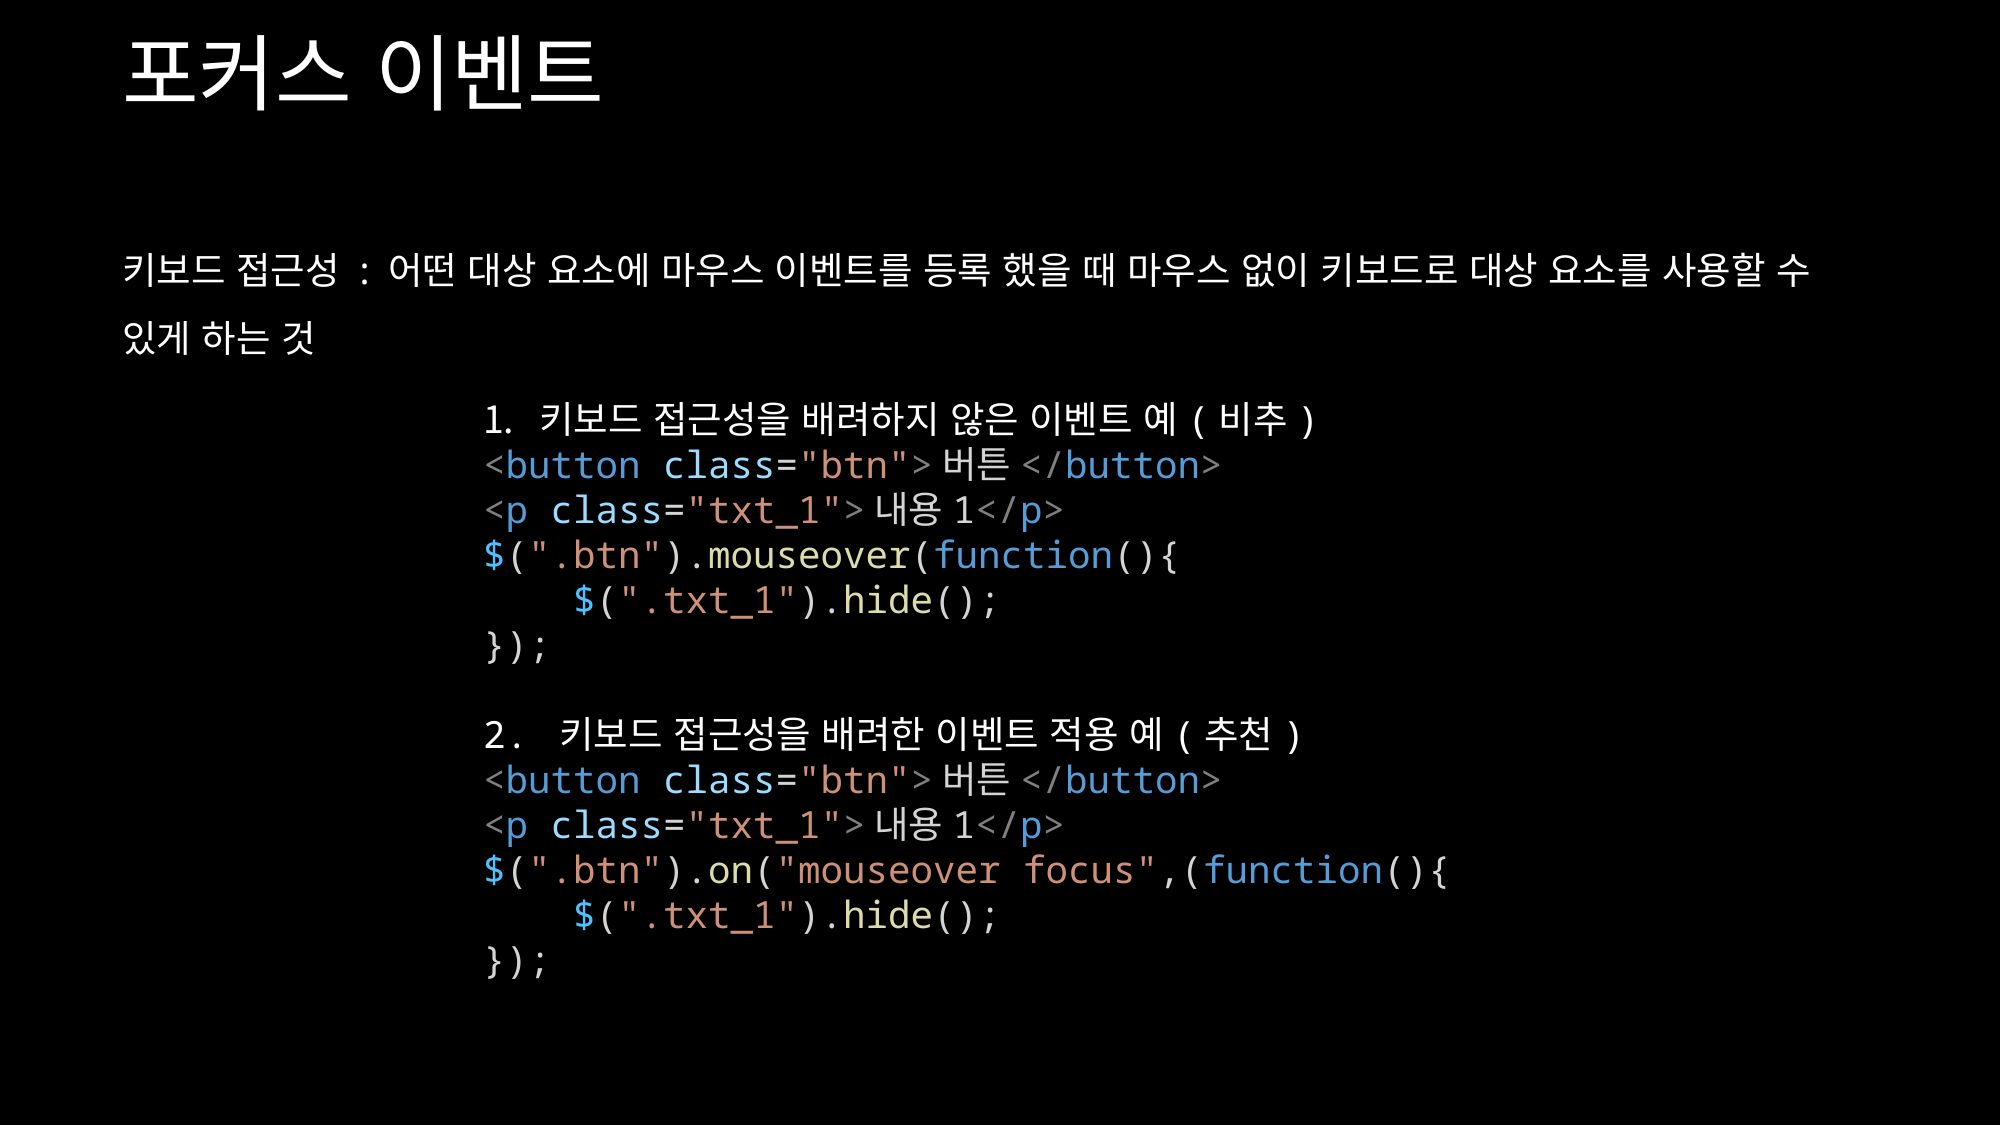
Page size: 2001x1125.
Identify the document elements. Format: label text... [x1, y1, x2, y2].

text_box 키보드 접근성을 배려하지 않은 이벤트 예(비추) <button class="btn">버튼</button> <p class="txt_1">내용1</p> $(".btn").mouseover(function(){ $(".txt_1").hide(); }); 2. 키보드 접근성을 배려한 이벤트 적용 예(추천) <button class="btn">버튼</button> <p class="txt_1">내용1</p> $(".btn").on("mouseover focus",(function(){ $(".txt_1").hide(); }); [468, 388, 1538, 1034]
text_box 포커스 이벤트 [107, 13, 1888, 129]
text_box 키보드 접근성 : 어떤 대상 요소에 마우스 이벤트를 등록 했을 때 마우스 없이 키보드로 대상 요소를 사용할 수 있게 하는 것 [107, 217, 1898, 367]
